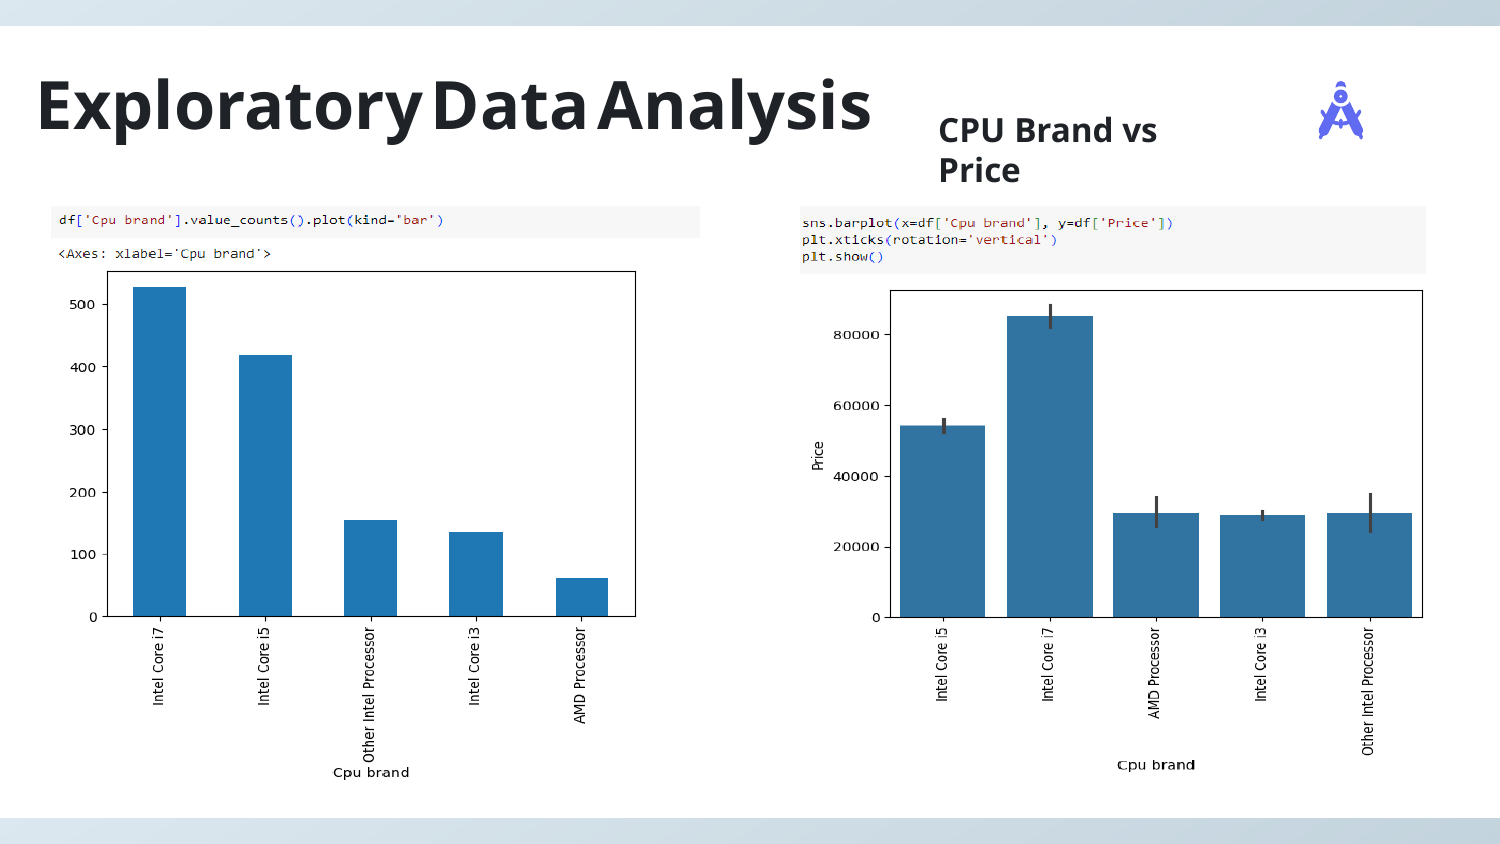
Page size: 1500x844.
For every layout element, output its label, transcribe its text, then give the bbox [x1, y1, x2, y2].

text_box CPU Brand vs Price [923, 112, 1224, 204]
title Exploratory Data Analysis [20, 66, 1391, 159]
picture [799, 205, 1426, 777]
picture [51, 205, 701, 787]
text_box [1318, 80, 1364, 140]
